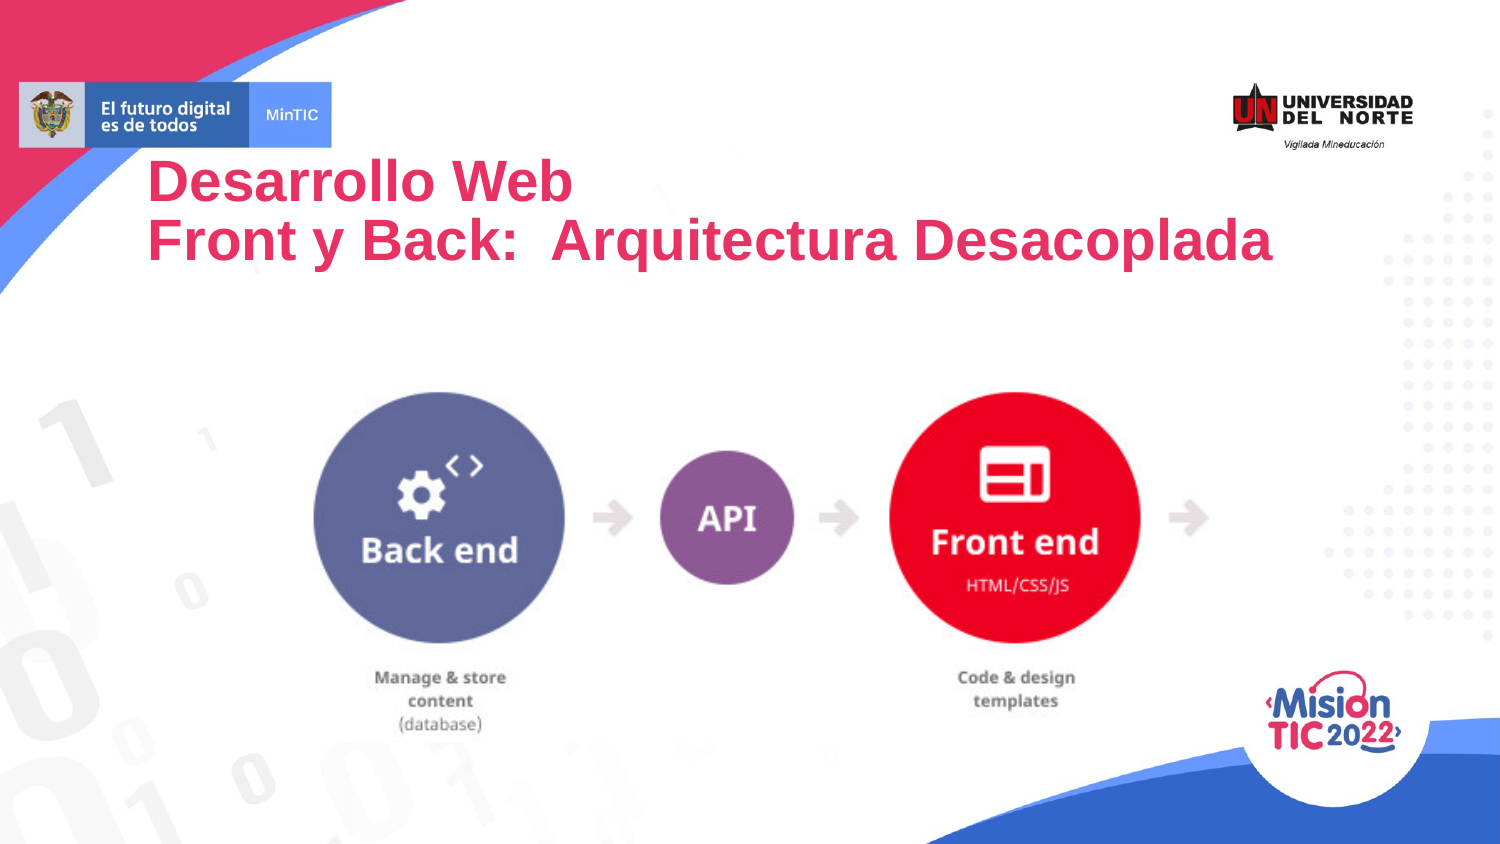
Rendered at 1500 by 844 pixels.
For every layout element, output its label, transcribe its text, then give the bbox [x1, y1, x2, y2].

picture [0, 0, 1500, 844]
text_box Desarrollo Web Front y Back: Arquitectura Desacoplada [136, 99, 1375, 278]
